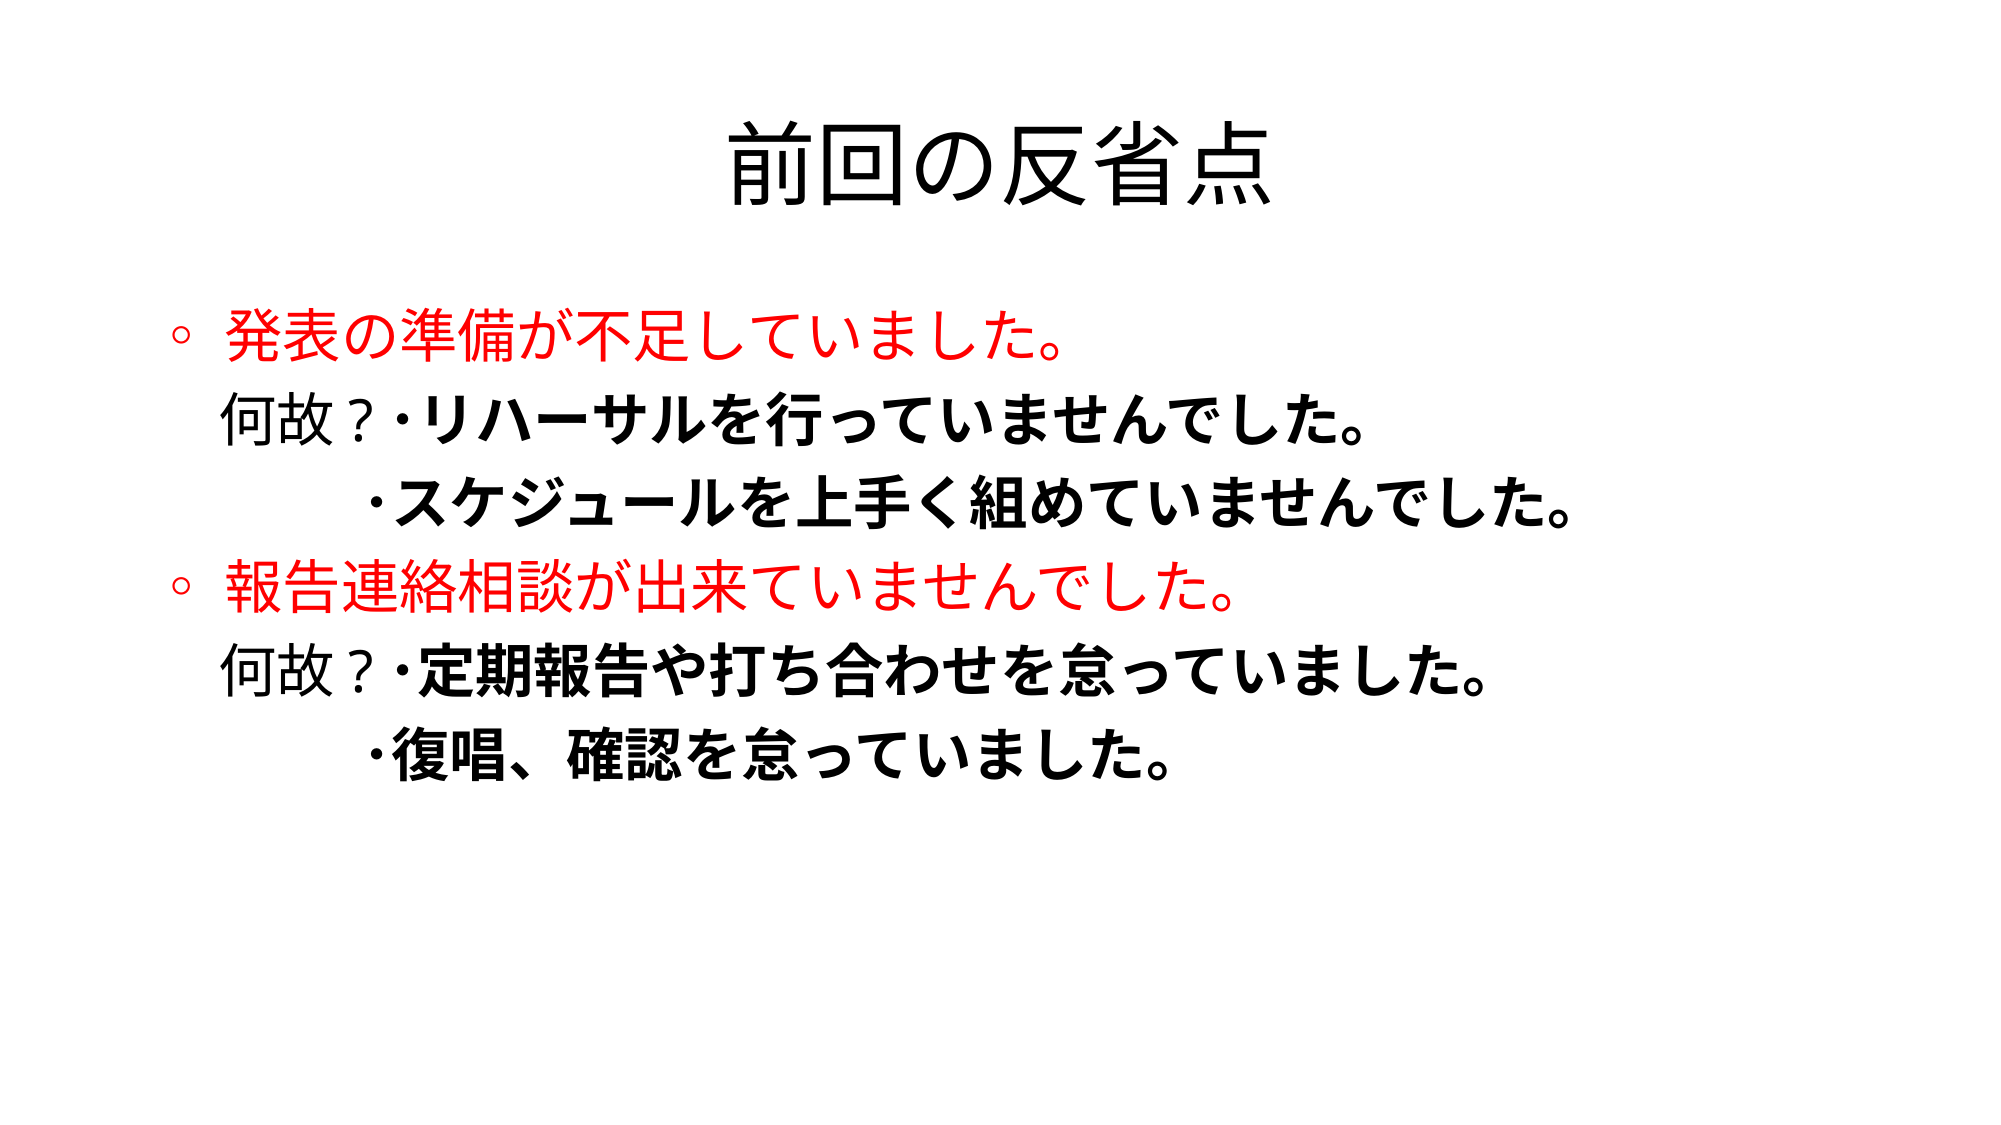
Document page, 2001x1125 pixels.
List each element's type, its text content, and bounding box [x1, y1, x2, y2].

title 前回の反省点 [137, 59, 1863, 278]
list ◦発表の準備が不足していました。 何故?･リハーサルを行っていませんでした。 ･スケジュールを上手く組めていませんでした。 ◦報告連絡相談が出来ていませんでした。 何故?･定期報告や打ち合わせを怠っていました。 ･復唱、確認を怠っていました。 [137, 299, 1863, 1014]
